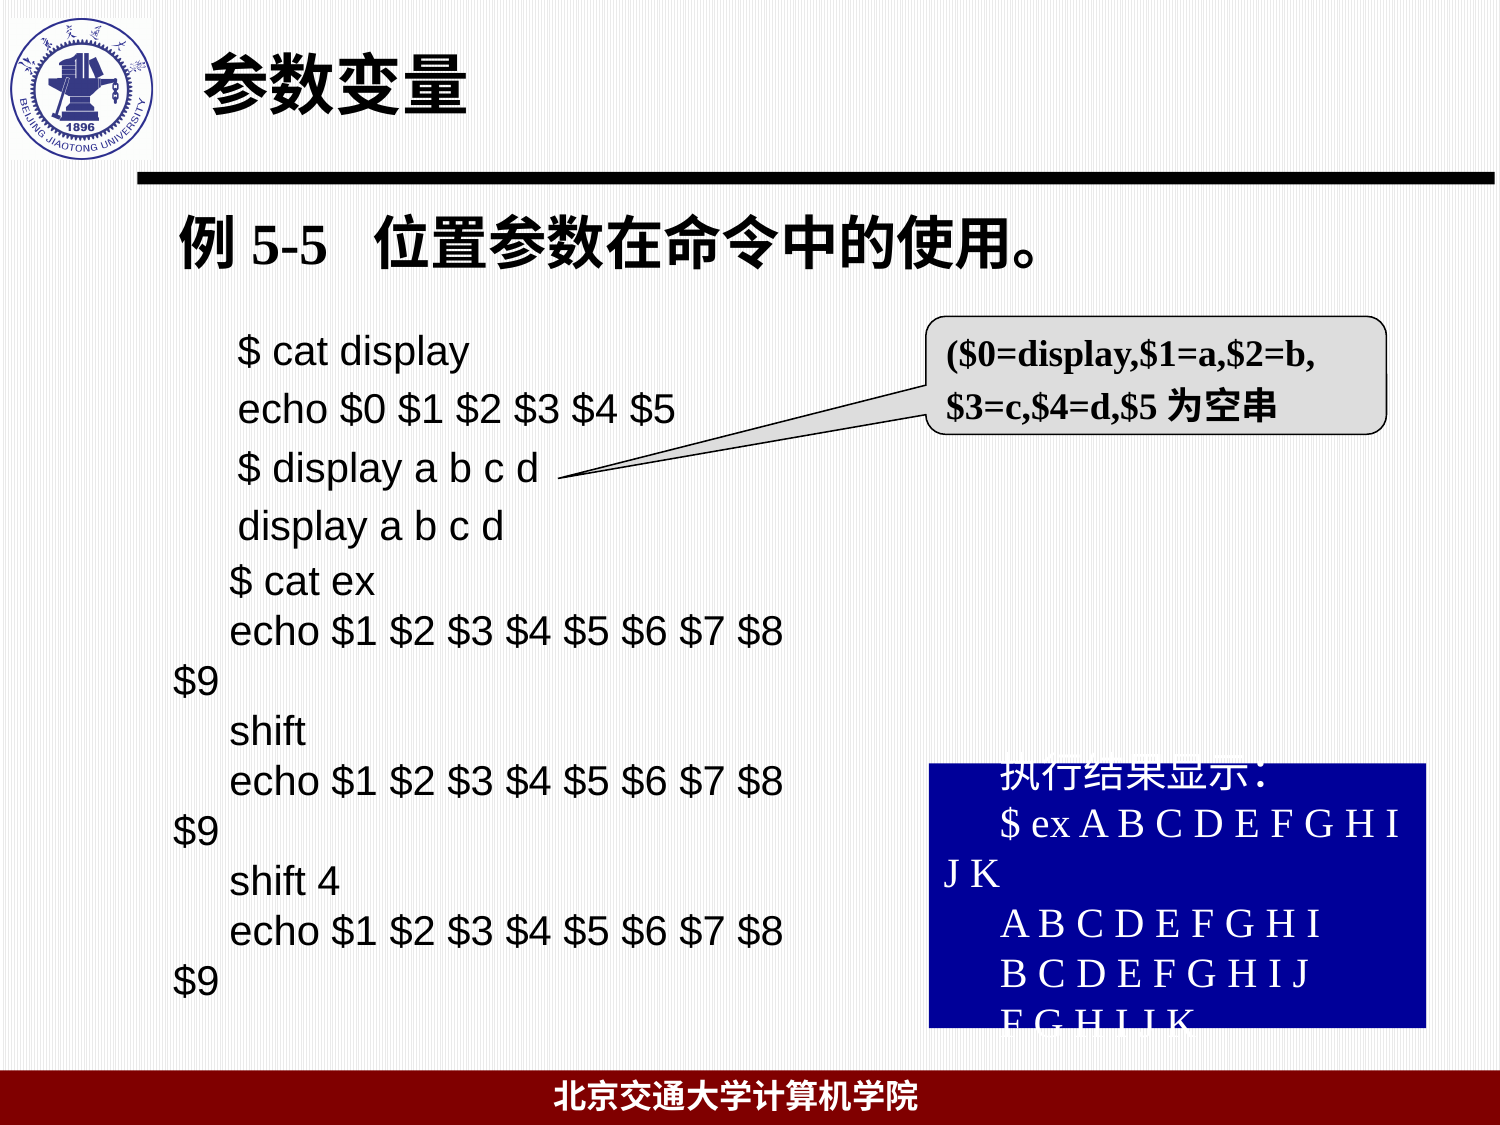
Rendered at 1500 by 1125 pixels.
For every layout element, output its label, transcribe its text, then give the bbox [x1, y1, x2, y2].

text_box ($0=display,$1=a,$2=b, $3=c,$4=d,$5为空串 [557, 316, 1387, 479]
text_box 执行结果显示： $ ex A B C D E F G H I J K A B C D E F G H I B C D E F G H I J F G H I J K [928, 763, 1427, 1029]
title 例5-5 位置参数在命令中的使用。 [164, 199, 1229, 304]
text_box 参数变量 [187, 35, 981, 151]
text_box $ cat ex echo $1 $2 $3 $4 $5 $6 $7 $8 $9 shift echo $1 $2 $3 $4 $5 $6 $7 $8 $9 shift 4 echo $1 $2 $3 $4 $5 $6 $7 $8 $9 [158, 621, 801, 936]
picture [10, 18, 153, 160]
list $ cat display echo $0 $1 $2 $3 $4 $5 $ display a b c d display a b c d [222, 316, 885, 577]
